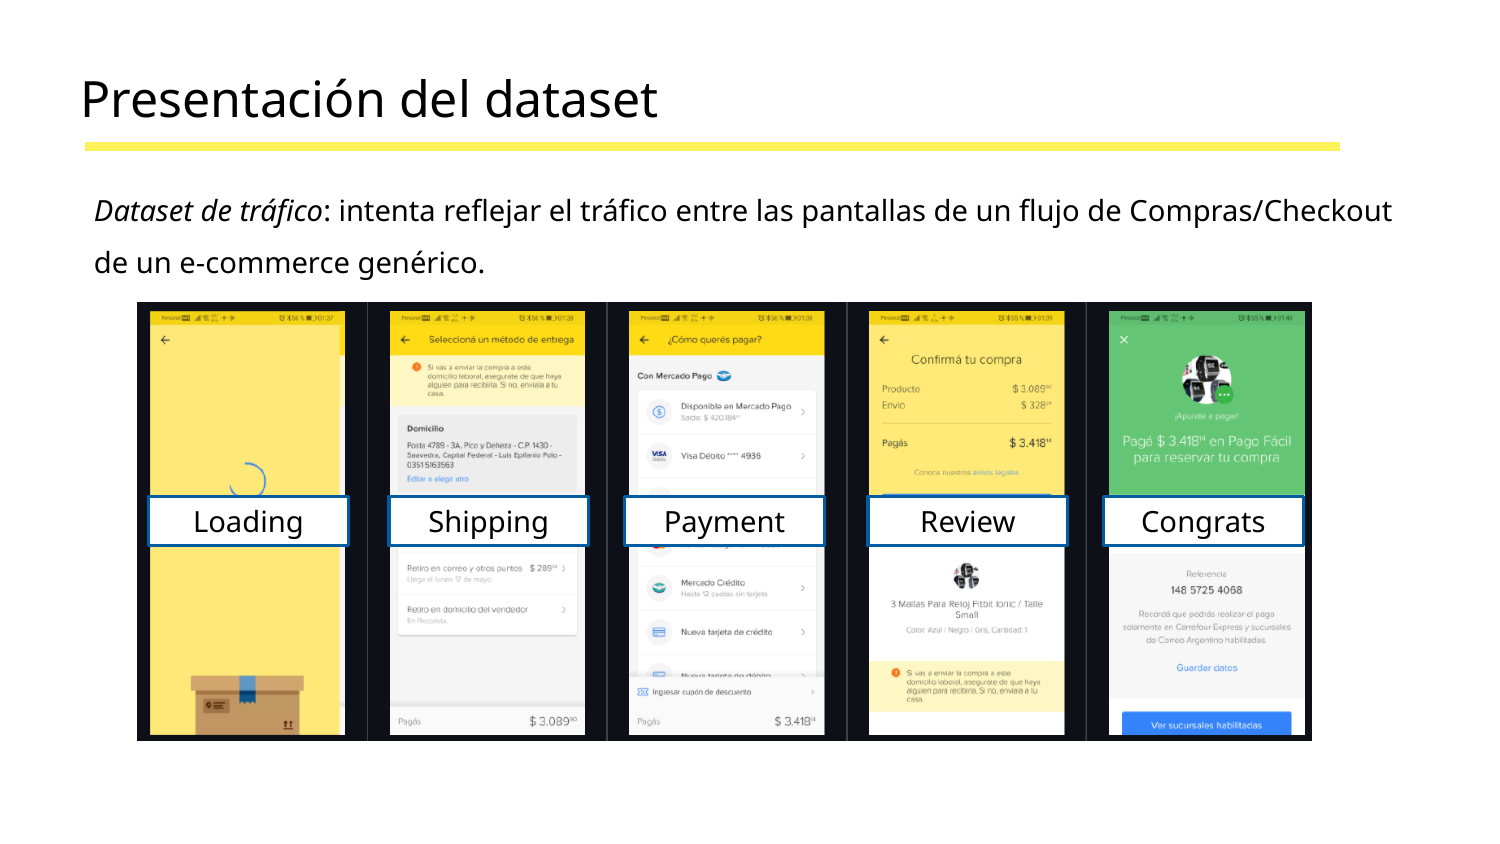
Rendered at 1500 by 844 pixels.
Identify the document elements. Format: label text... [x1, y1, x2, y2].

text_box Dataset de tráfico: intenta reflejar el tráfico entre las pantallas de un flujo de Compras/Checkout de un e-commerce genérico. [79, 167, 1414, 287]
subtitle Presentación del dataset [65, 52, 1384, 215]
picture [137, 301, 1312, 741]
